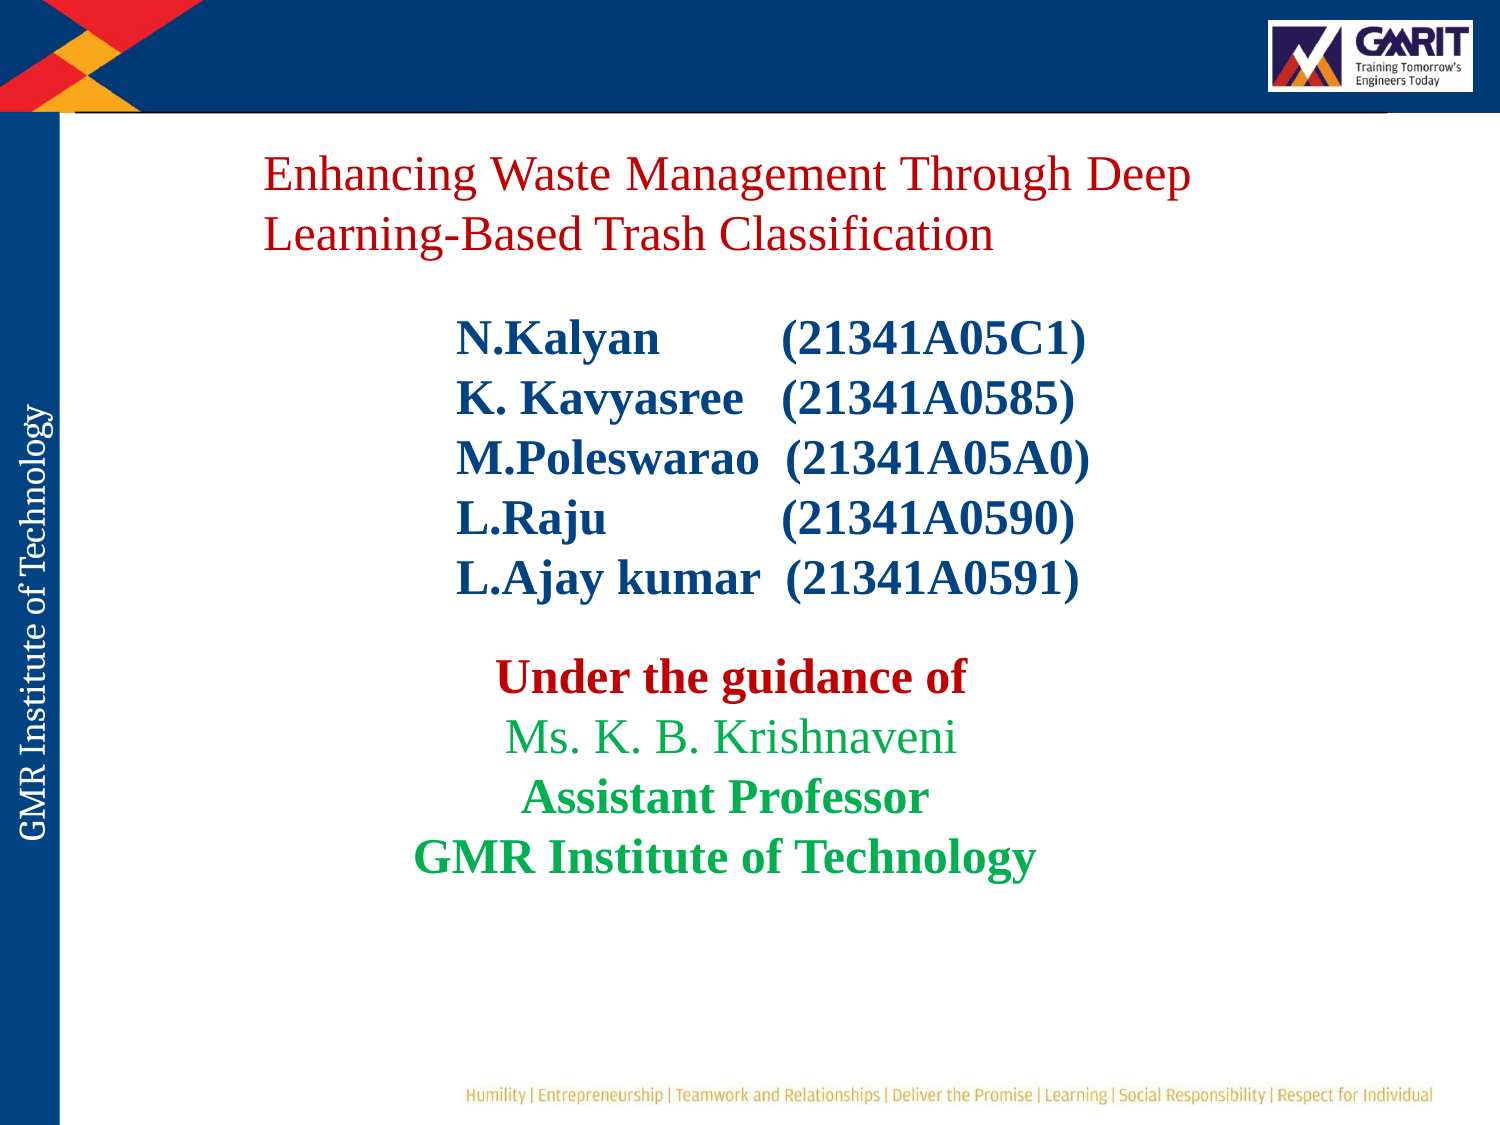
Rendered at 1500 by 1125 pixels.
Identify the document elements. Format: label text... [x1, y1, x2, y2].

text_box Under the guidance of Ms. K. B. Krishnaveni Assistant Professor GMR Institute of Technology [355, 636, 1108, 892]
picture [0, 0, 1500, 113]
text_box N.Kalyan (21341A05C1) K. Kavyasree (21341A0585) M.Poleswarao (21341A05A0) L.Raju (21341A0590) L.Ajay kumar (21341A0591) [441, 297, 1235, 613]
text_box Enhancing Waste Management Through Deep Learning-Based Trash Classification [248, 133, 1346, 269]
picture [462, 1082, 1438, 1107]
